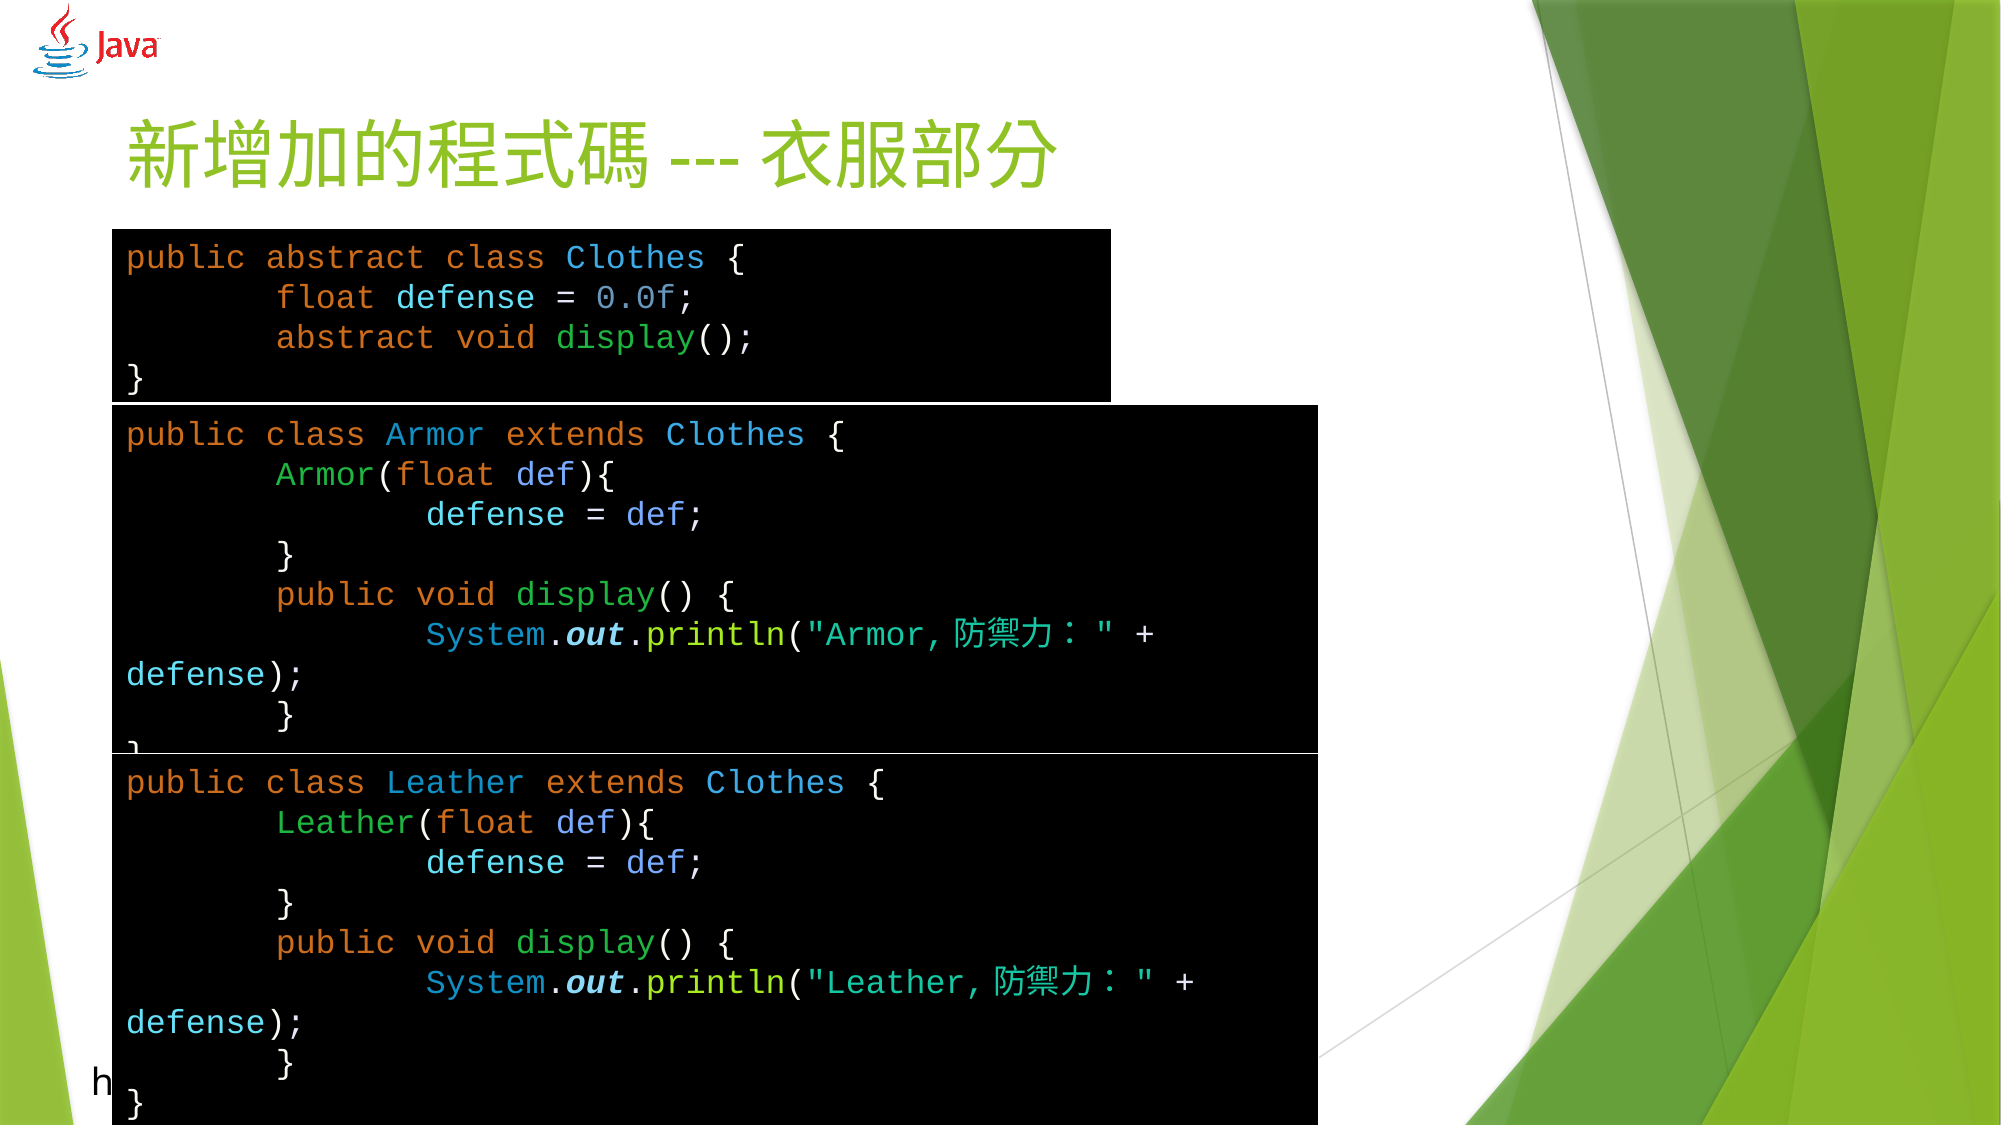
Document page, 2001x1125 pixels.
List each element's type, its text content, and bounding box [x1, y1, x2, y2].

text_box public class Leather extends Clothes { Leather(float def){ defense = def; } public void display() { System.out.println("Leather,防禦力：" + defense); } } [111, 753, 1319, 1125]
text_box public abstract class Clothes { float defense = 0.0f; abstract void display(); } [111, 228, 1112, 403]
picture [27, 1, 165, 79]
text_box public class Armor extends Clothes { Armor(float def){ defense = def; } public void display() { System.out.println("Armor,防禦力：" + defense); } } [111, 404, 1319, 753]
title 新增加的程式碼---衣服部分 [111, 99, 1522, 317]
